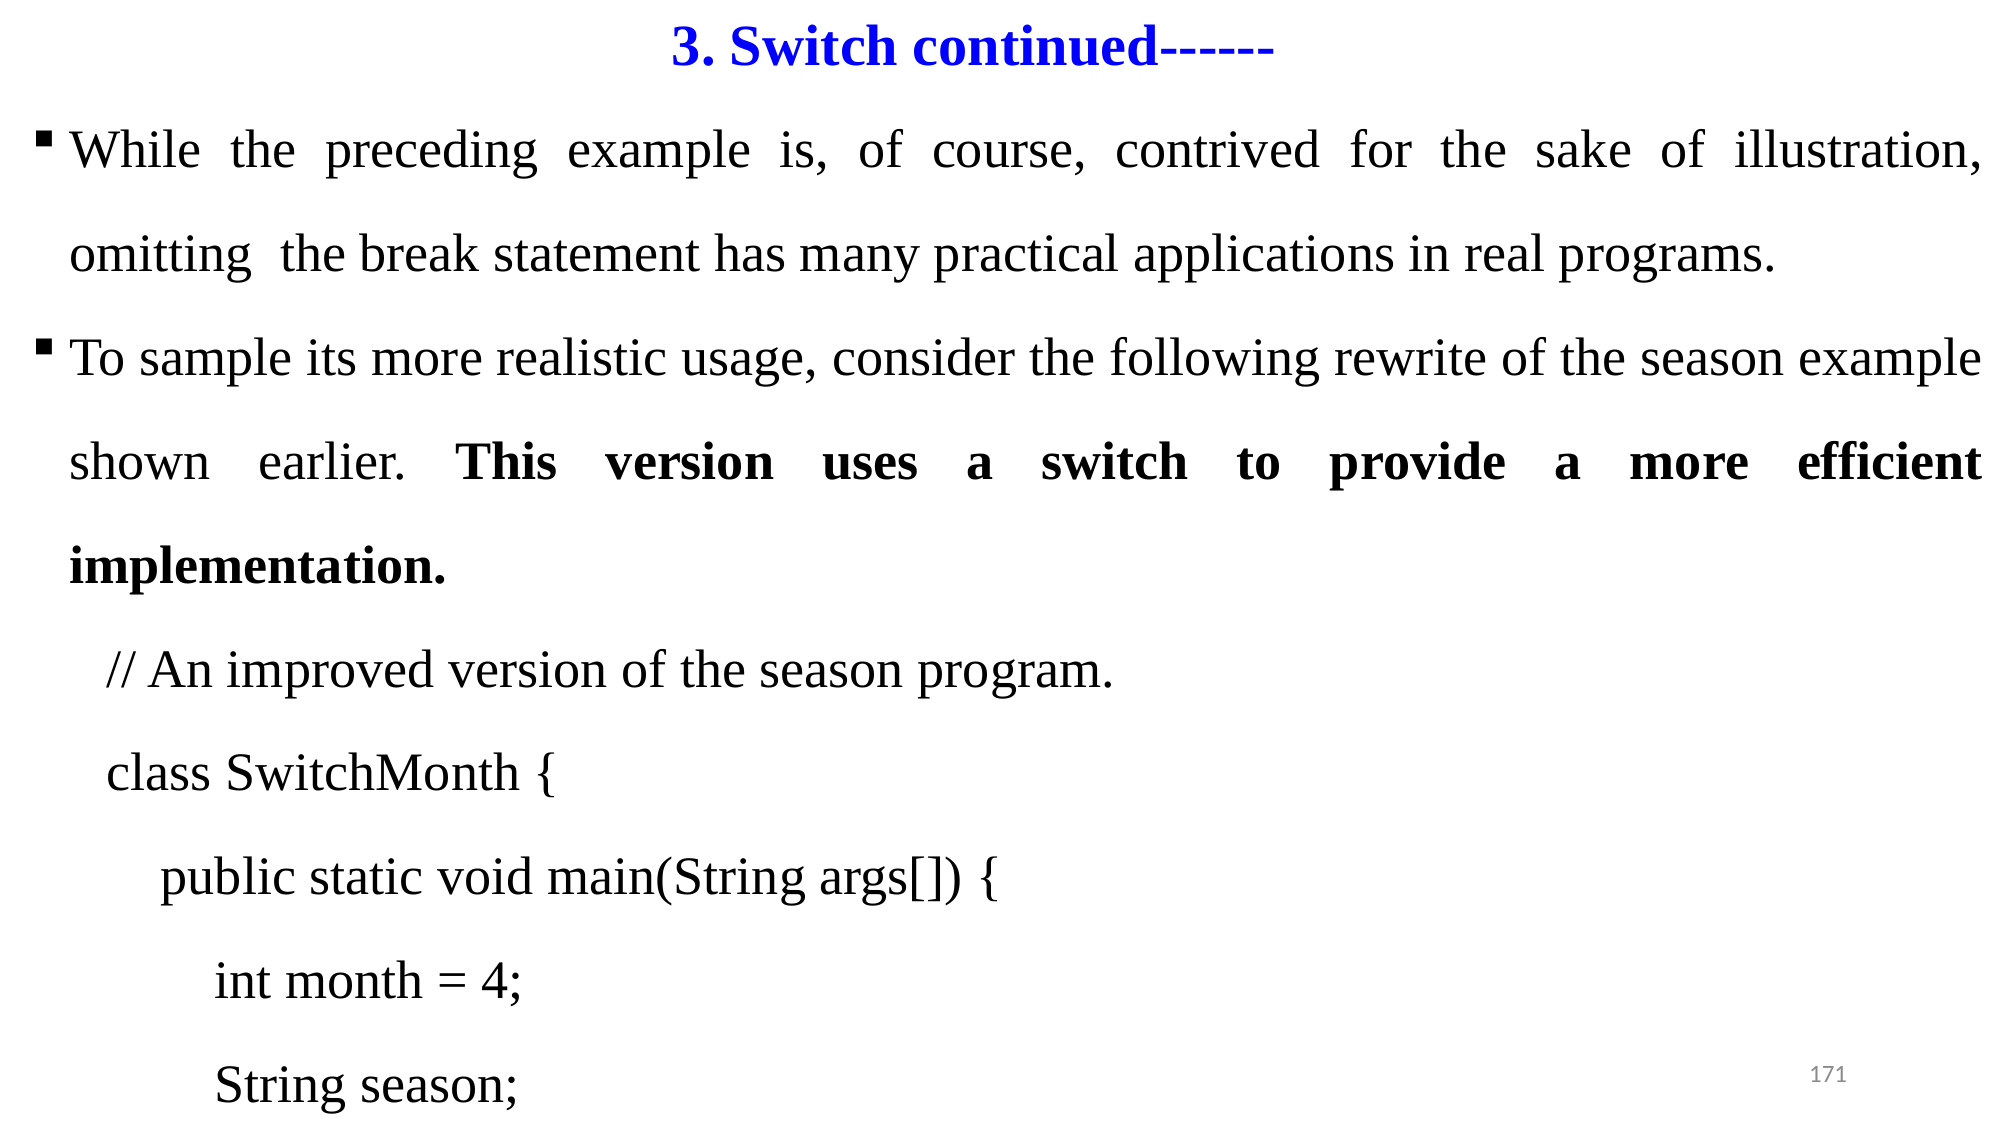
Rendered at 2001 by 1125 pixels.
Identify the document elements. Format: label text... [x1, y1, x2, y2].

slide_number 171 [1412, 1042, 1863, 1103]
text_box 3. Switch continued------ [657, 0, 1413, 85]
list While the preceding example is, of course, contrived for the sake of illustration, omitting the break statement has many practical applications in real programs. To sample its more realistic usage, consider the following rewrite of the season example shown earlier. This version uses a switch to provide a more efficient implementation. // An improved version of the season program. class SwitchMonth { public static void main(String args[]) { int month = 4; String season; [16, 66, 2000, 1125]
